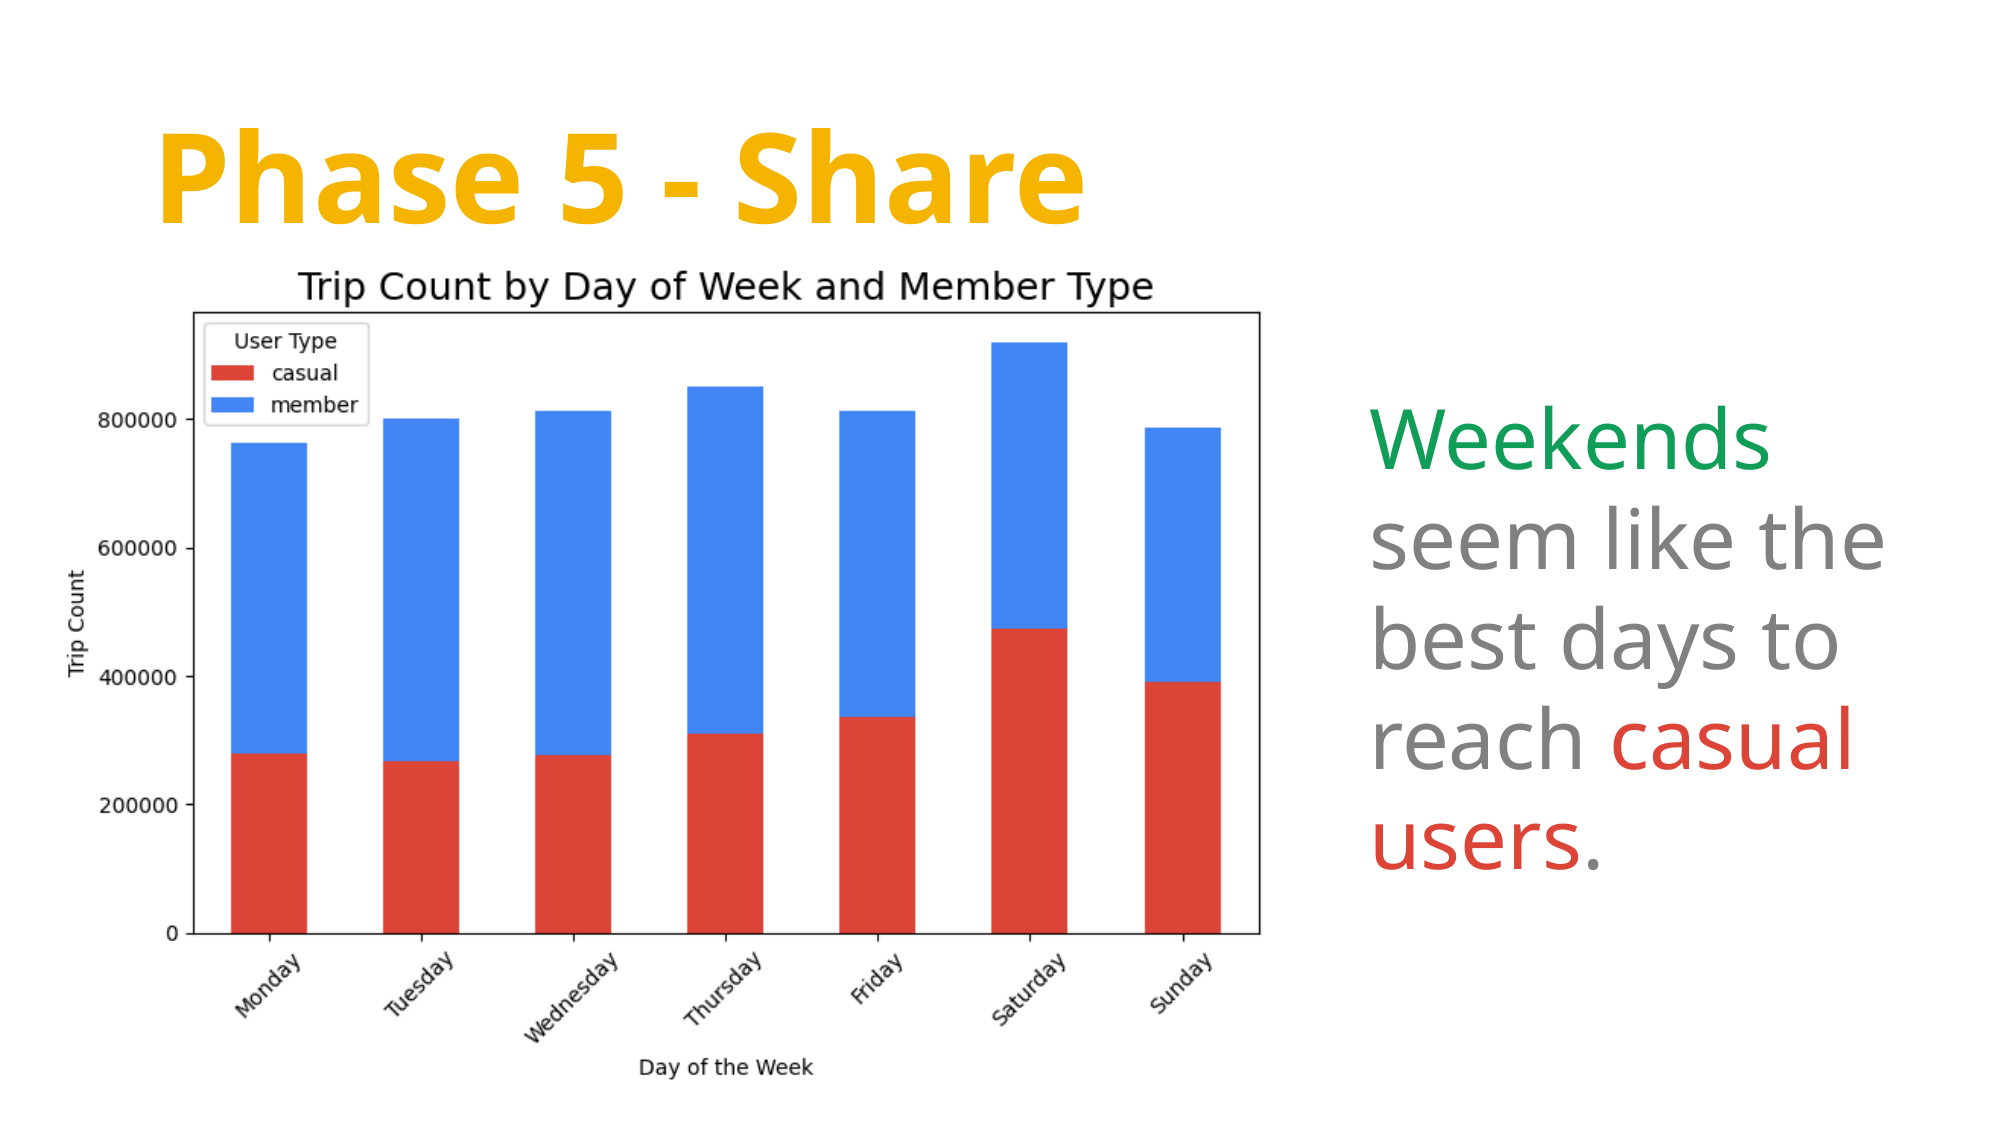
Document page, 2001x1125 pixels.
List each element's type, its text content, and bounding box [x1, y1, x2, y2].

text_box Weekends seem like the best days to reach casual users. [1355, 378, 1945, 894]
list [23, 233, 1355, 1104]
title Phase 5 - Share [137, 59, 1863, 278]
